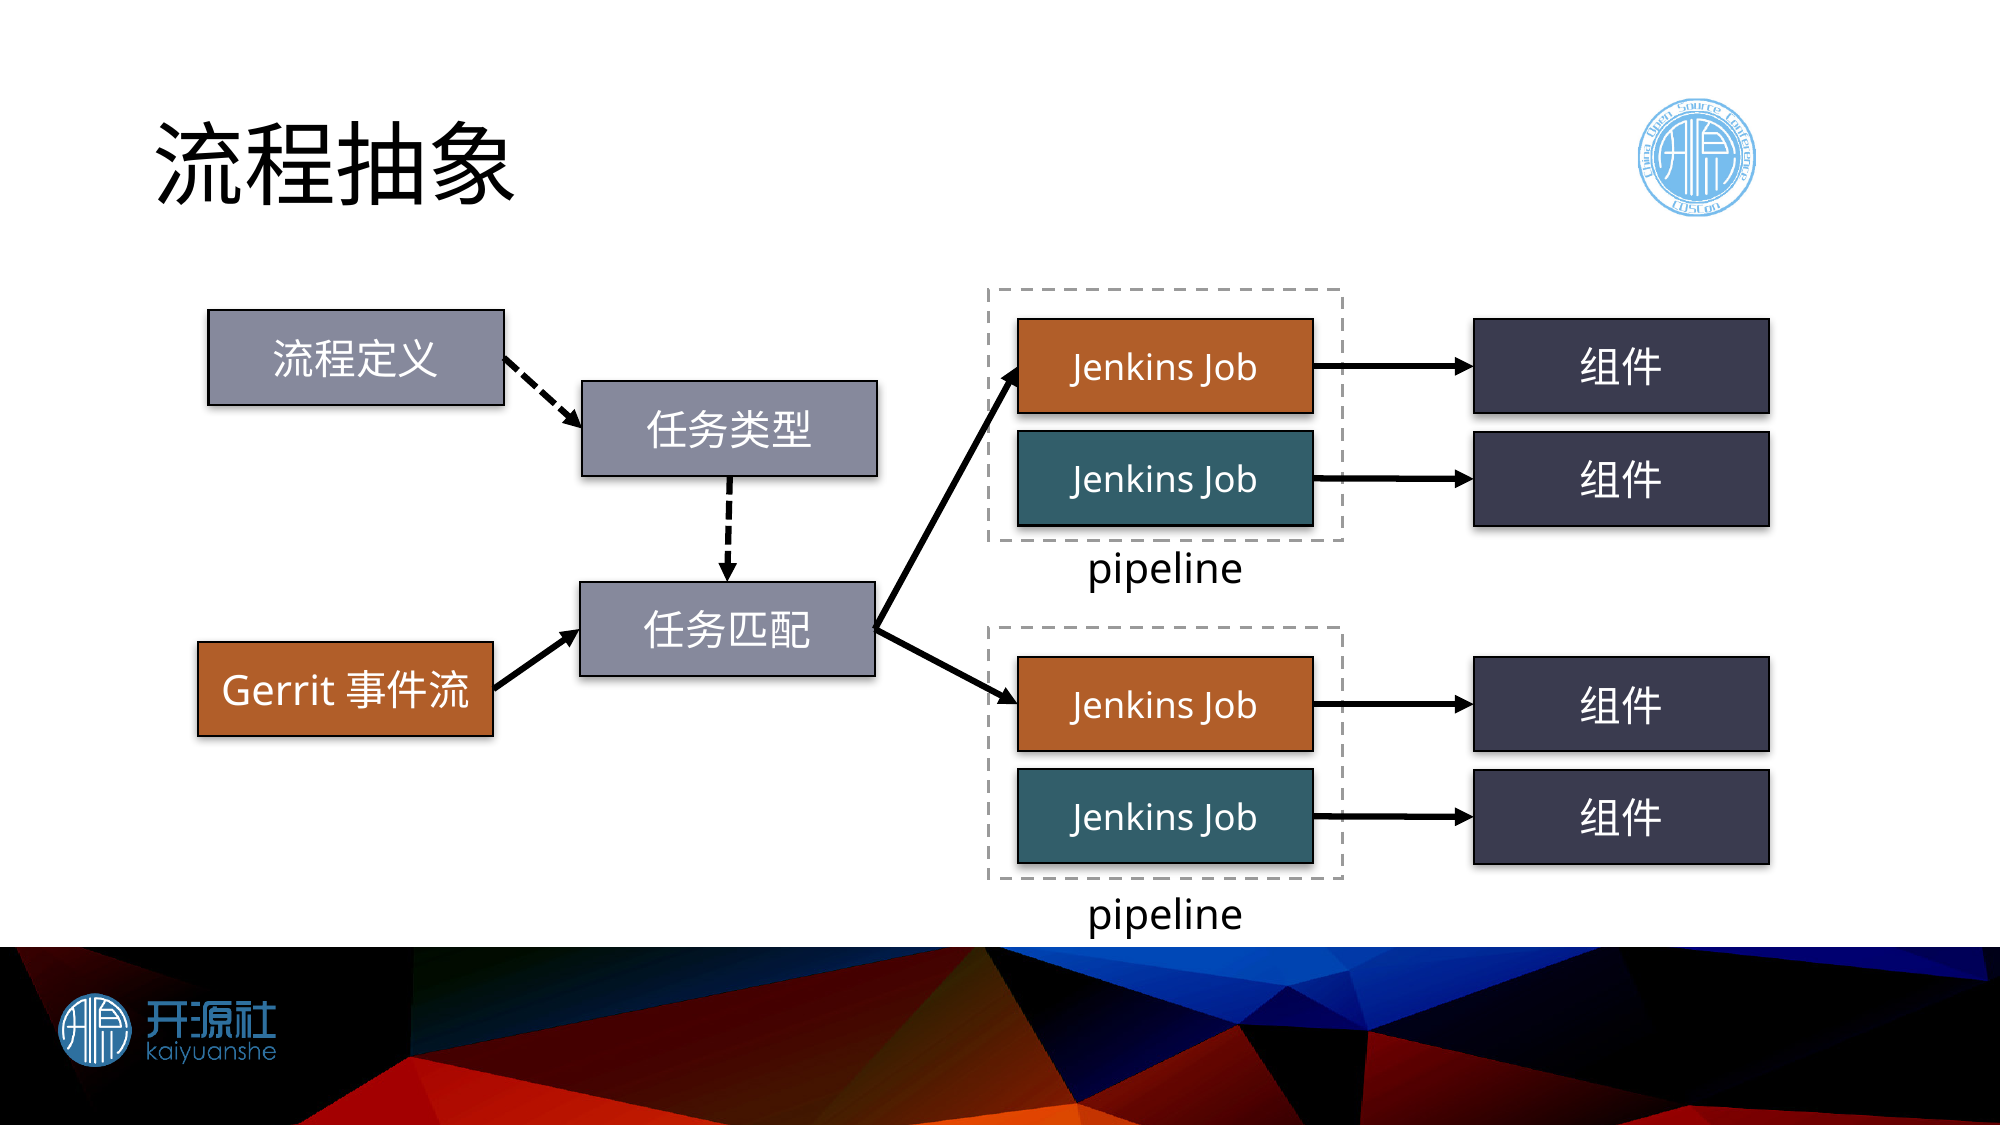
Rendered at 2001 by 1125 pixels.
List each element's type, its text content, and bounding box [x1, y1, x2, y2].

text_box [988, 289, 1343, 541]
text_box 任务类型 [582, 381, 874, 476]
picture [0, 947, 2000, 1125]
text_box pipeline [1082, 538, 1248, 597]
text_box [493, 629, 580, 690]
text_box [503, 357, 583, 429]
text_box 组件 [1473, 431, 1769, 527]
text_box 任务匹配 [579, 581, 874, 677]
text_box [874, 629, 1018, 705]
text_box 组件 [1473, 769, 1769, 864]
text_box 组件 [1473, 656, 1769, 752]
text_box pipeline [1082, 883, 1248, 943]
text_box 组件 [1473, 319, 1769, 414]
text_box [988, 627, 1343, 879]
title 流程抽象 [137, 59, 1863, 278]
text_box 流程定义 [208, 310, 504, 405]
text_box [874, 366, 1018, 629]
text_box Gerrit事件流 [198, 641, 494, 737]
